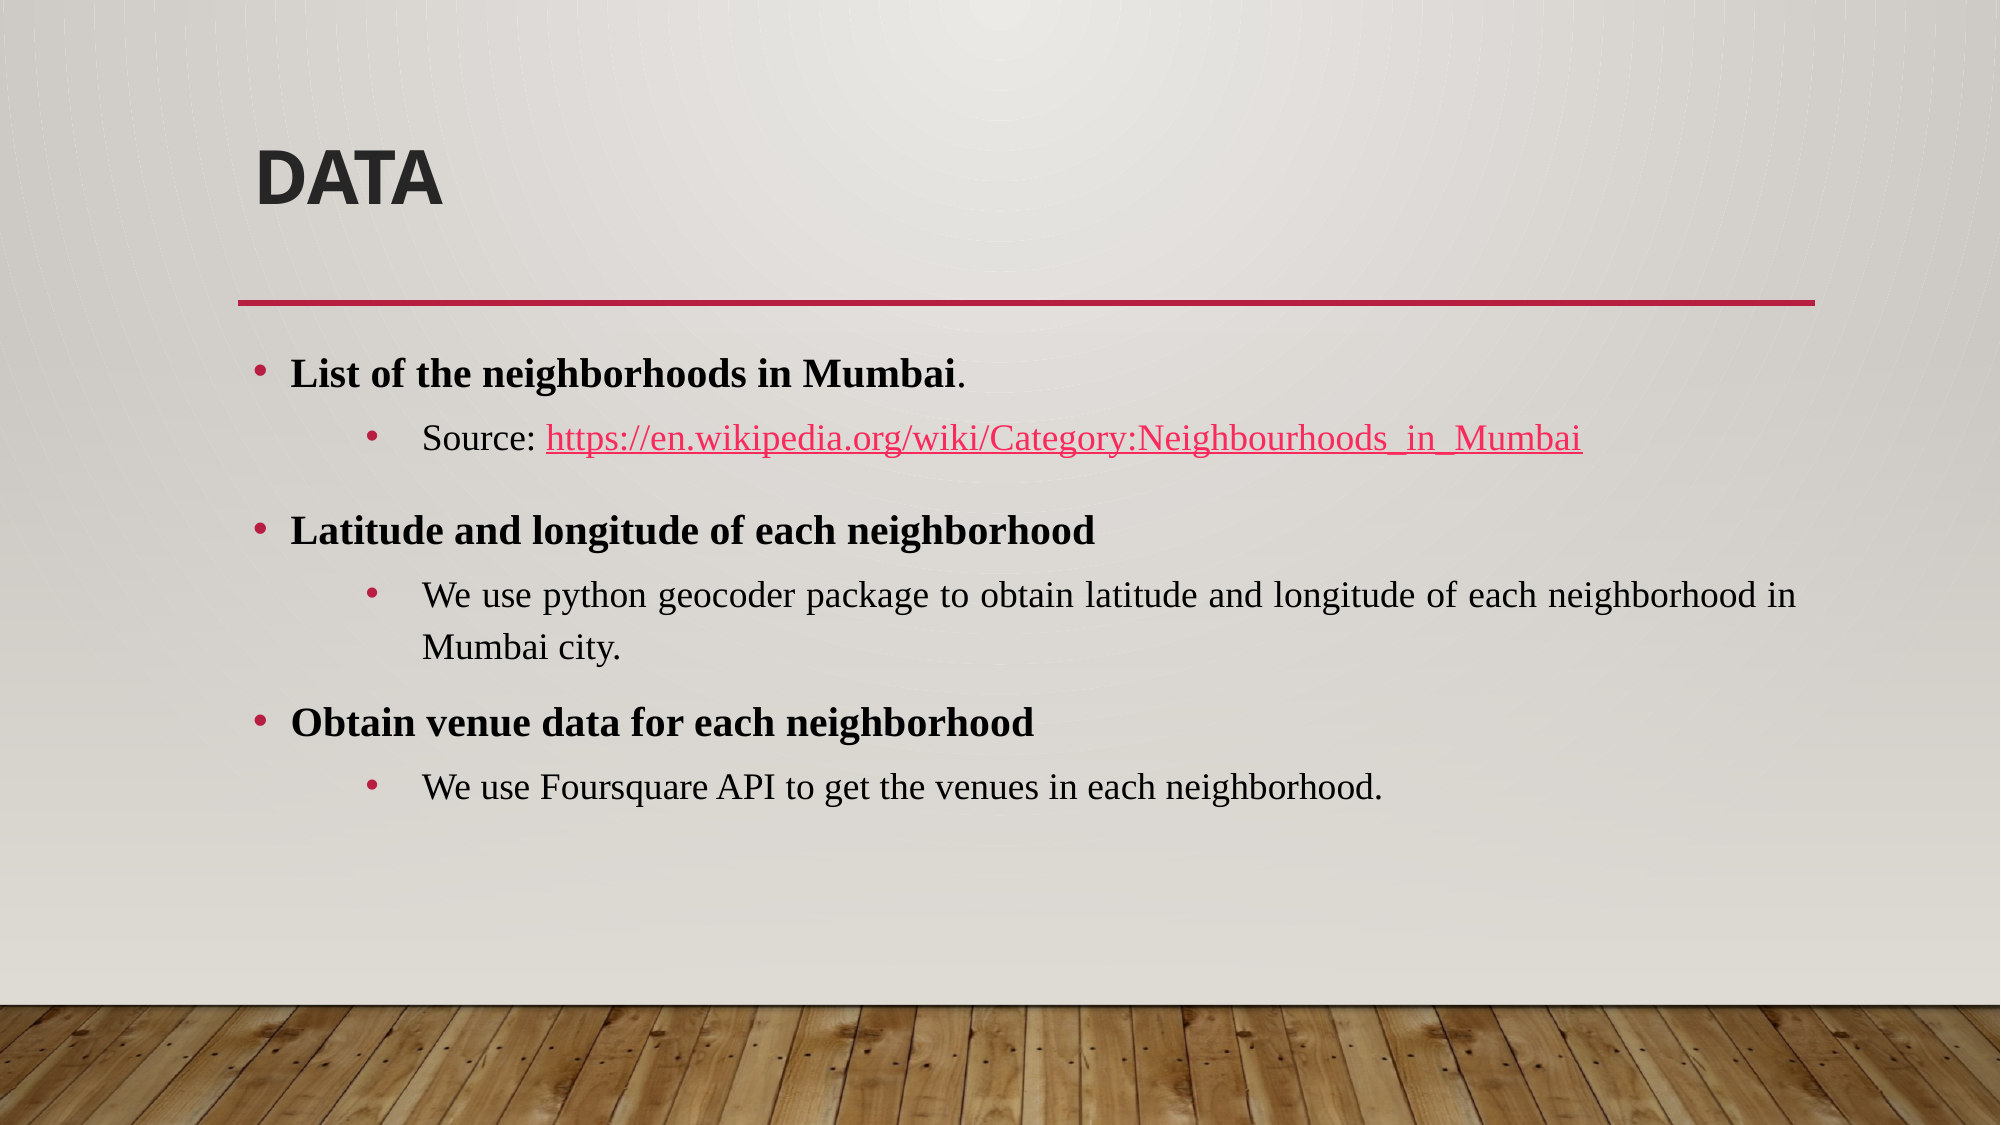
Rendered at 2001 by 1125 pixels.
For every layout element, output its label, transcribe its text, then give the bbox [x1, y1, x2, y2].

list List of the neighborhoods in Mumbai. Source: https://en.wikipedia.org/wiki/Category:Neighbourhoods_in_Mumbai Latitude and longitude of each neighborhood We use python geocoder package to obtain latitude and longitude of each neighborhood in Mumbai city. Obtain venue data for each neighborhood We use Foursquare API to get the venues in each neighborhood. [238, 330, 1814, 897]
picture [0, 1005, 2000, 1125]
title Data [238, 131, 1814, 305]
